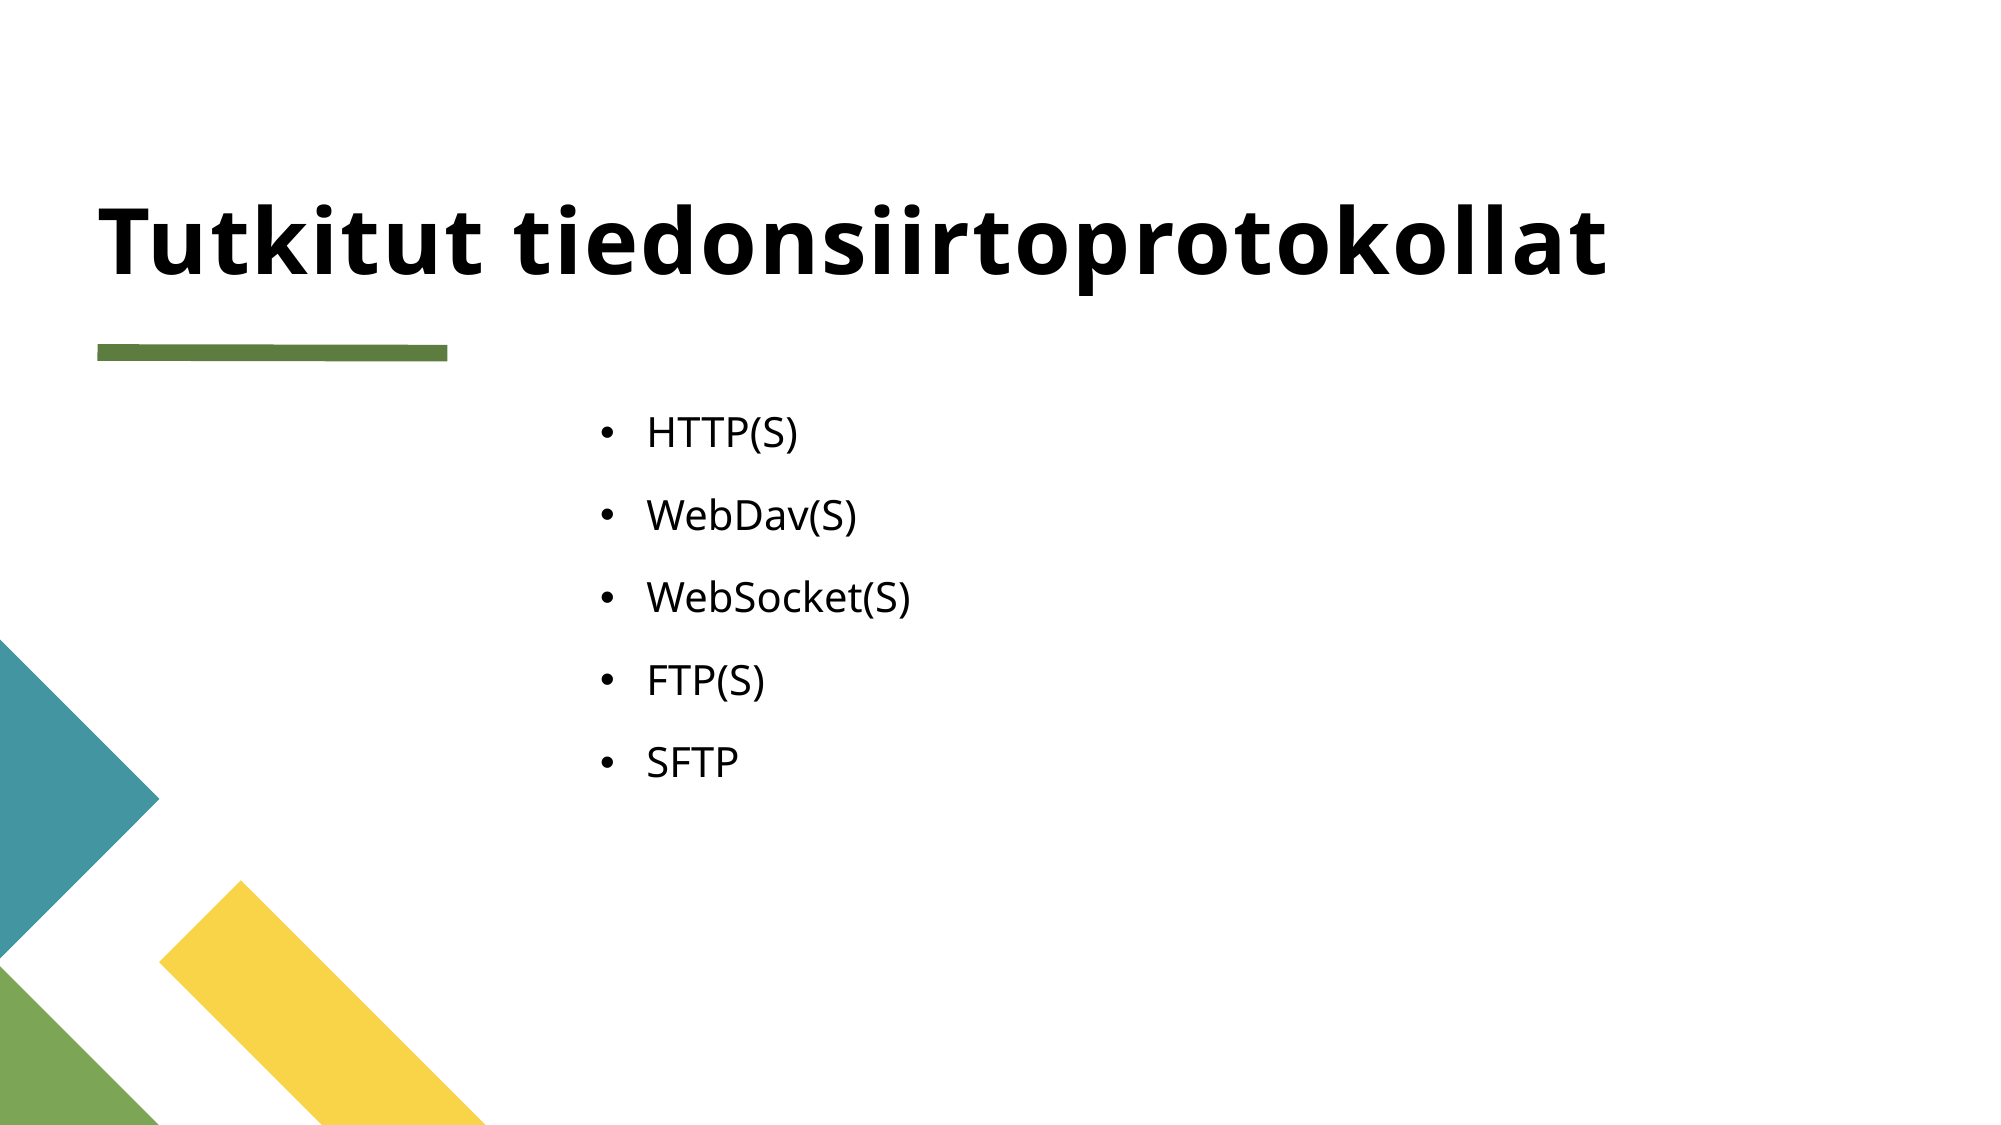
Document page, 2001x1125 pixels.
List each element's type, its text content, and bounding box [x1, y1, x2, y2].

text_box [0, 639, 486, 1125]
title Tutkitut tiedonsiirtoprotokollat [97, 16, 1882, 293]
list HTTP(S) WebDav(S) WebSocket(S) FTP(S) SFTP [600, 374, 1882, 982]
